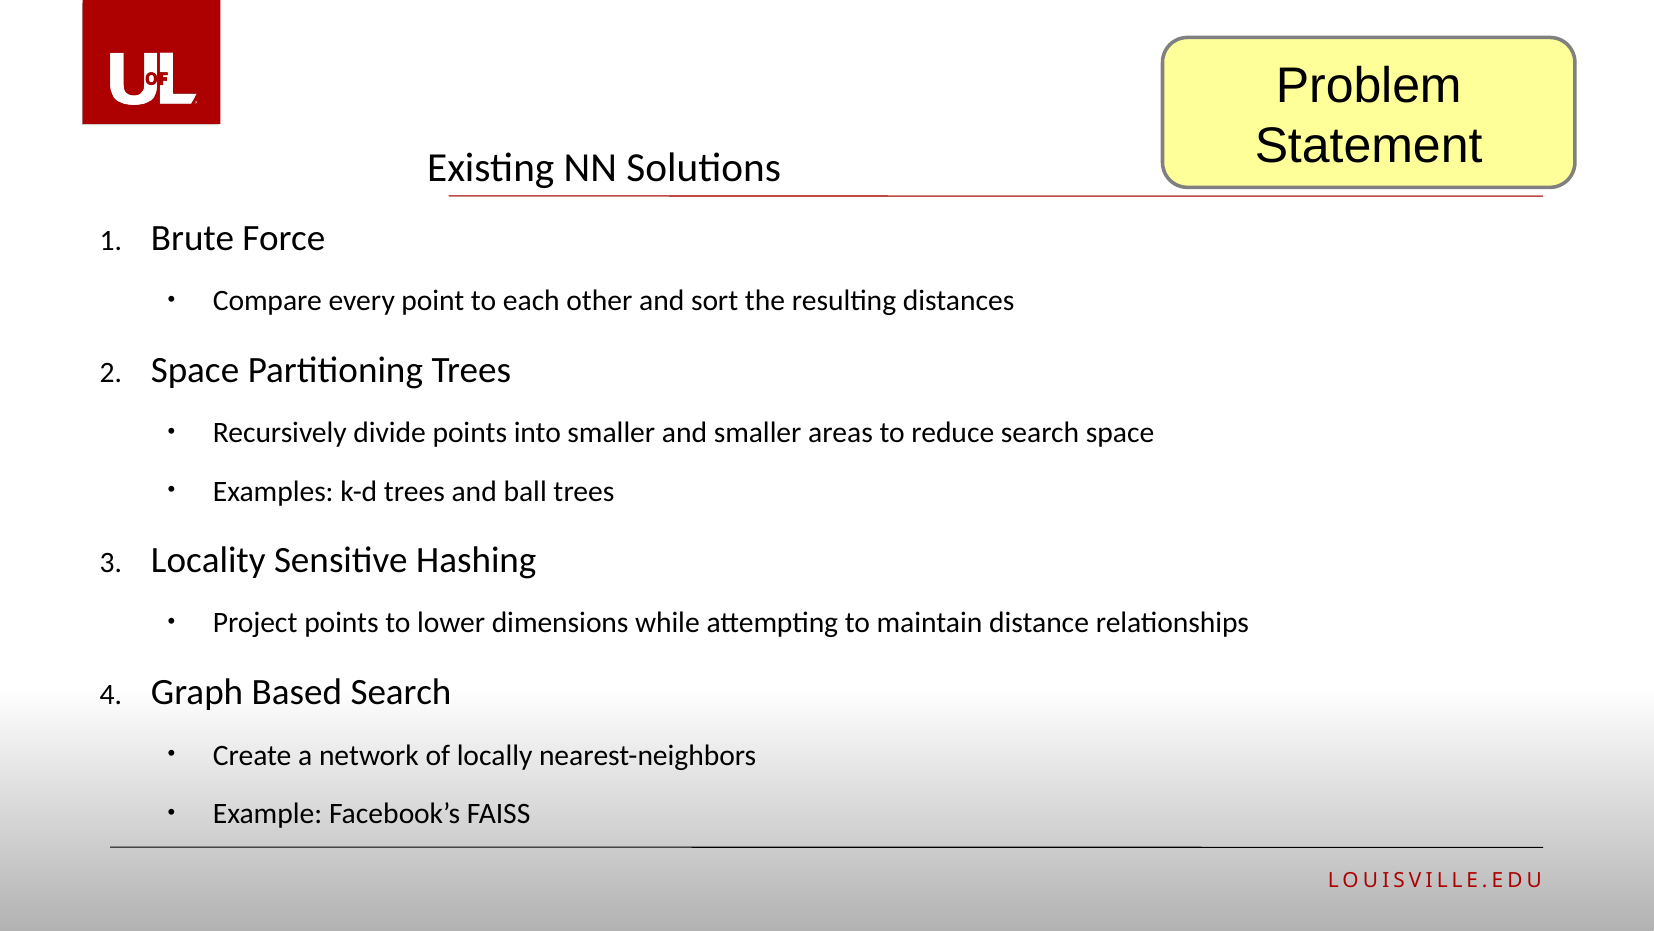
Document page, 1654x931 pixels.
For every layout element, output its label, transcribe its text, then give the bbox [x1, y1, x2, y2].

text_box Brute Force Compare every point to each other and sort the resulting distances Space Partitioning Trees Recursively divide points into smaller and smaller areas to reduce search space Examples: k-d trees and ball trees Locality Sensitive Hashing Project points to lower dimensions while attempting to maintain distance relationships Graph Based Search Create a network of locally nearest-neighbors Example: Facebook’s FAISS [82, 213, 1571, 834]
picture [110, 52, 198, 105]
text_box Existing NN Solutions [427, 134, 1544, 197]
text_box Problem Statement [1162, 37, 1575, 188]
